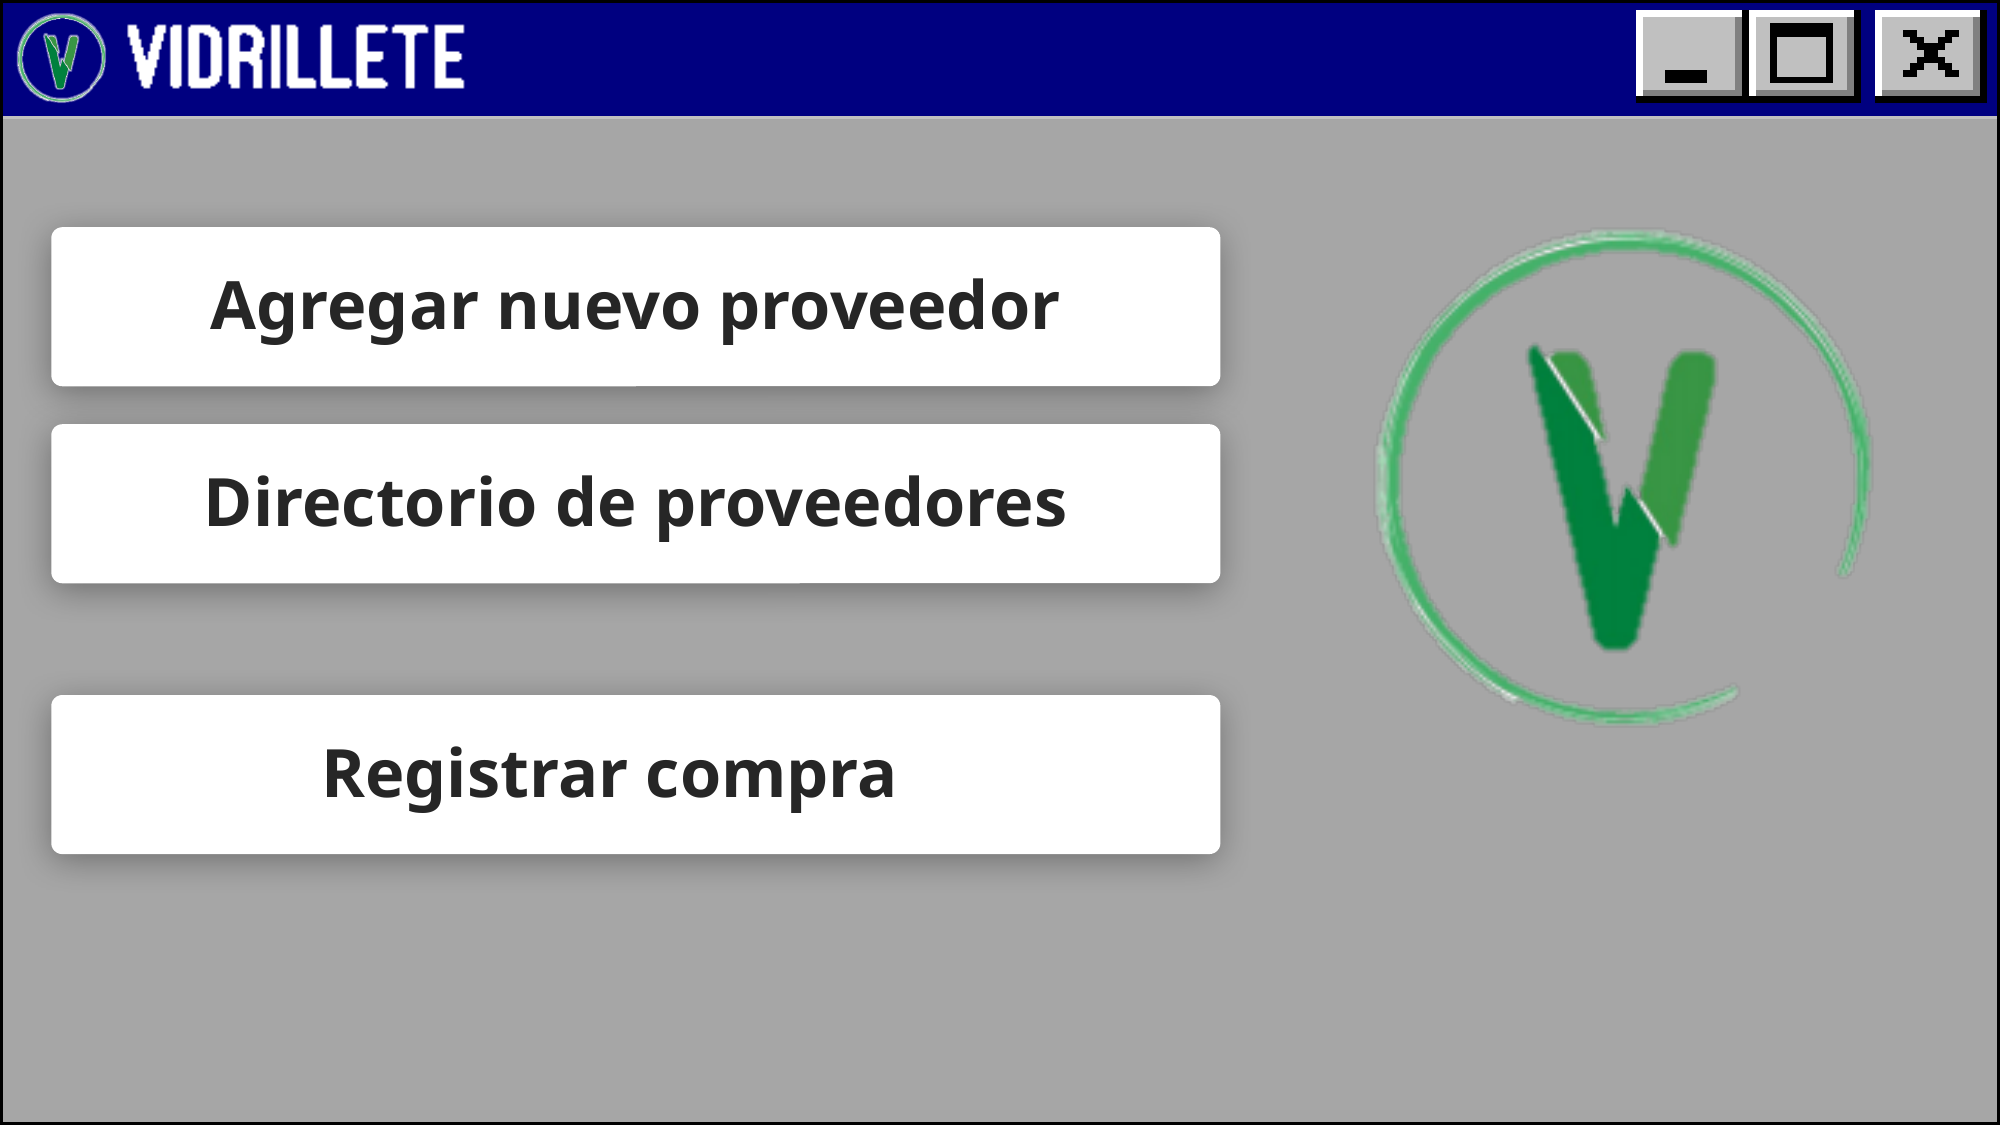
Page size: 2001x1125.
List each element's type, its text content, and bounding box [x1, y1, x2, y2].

picture [0, 0, 2000, 130]
picture [1340, 227, 1922, 757]
text_box Registrar compra [50, 693, 1222, 856]
text_box [0, 119, 2000, 1125]
text_box Directorio de proveedores [50, 423, 1222, 585]
